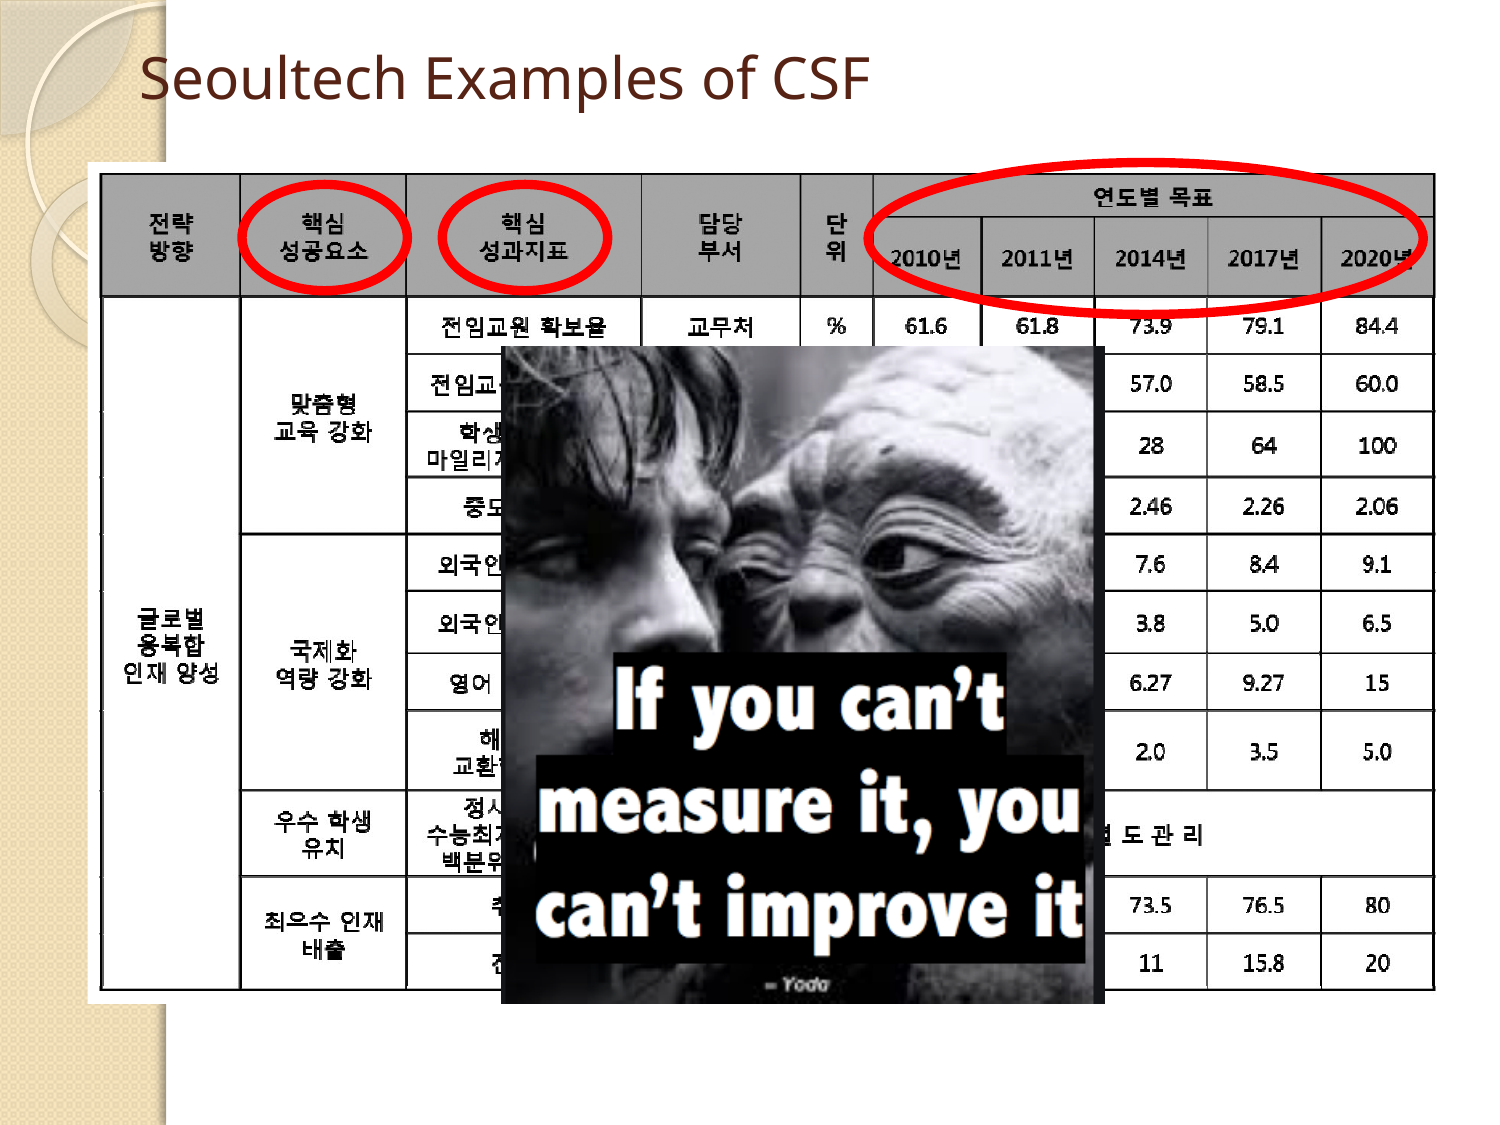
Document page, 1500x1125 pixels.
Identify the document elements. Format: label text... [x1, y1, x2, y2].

text_box Seoultech Examples of CSF [124, 30, 1400, 119]
picture [87, 162, 1438, 1004]
